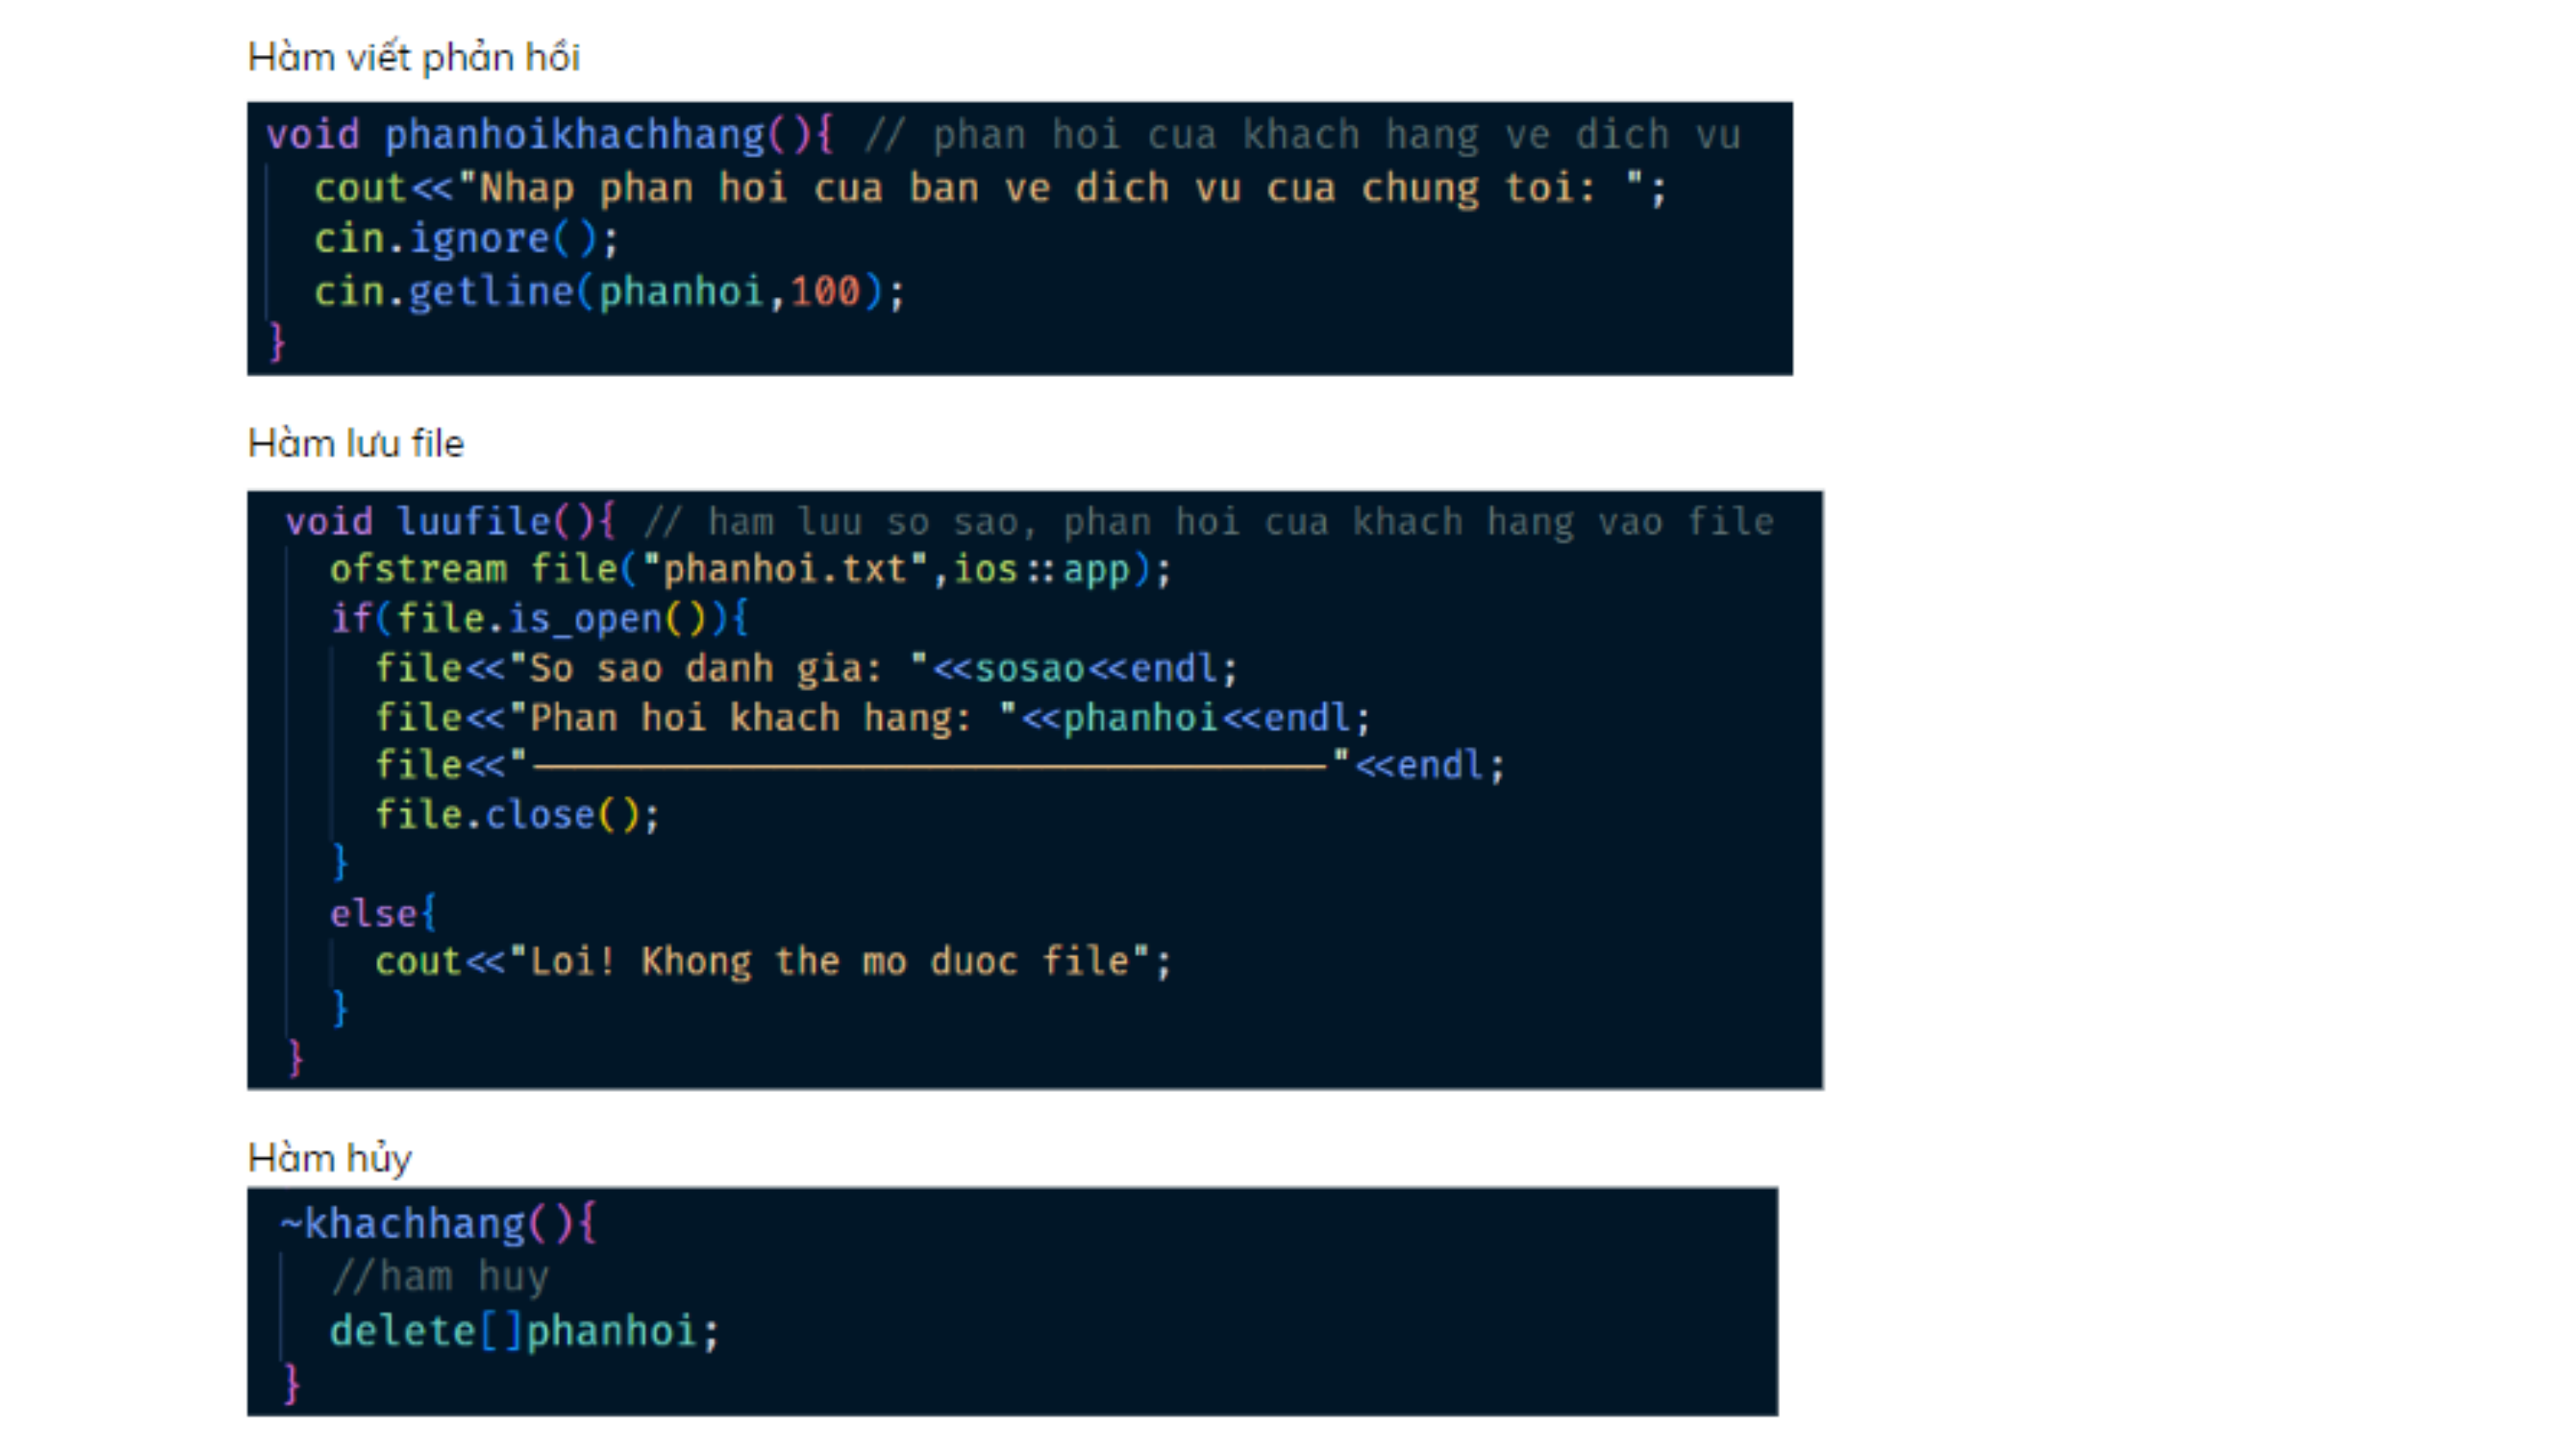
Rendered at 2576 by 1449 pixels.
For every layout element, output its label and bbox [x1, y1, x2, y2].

text_box [182, 14, 2377, 1424]
